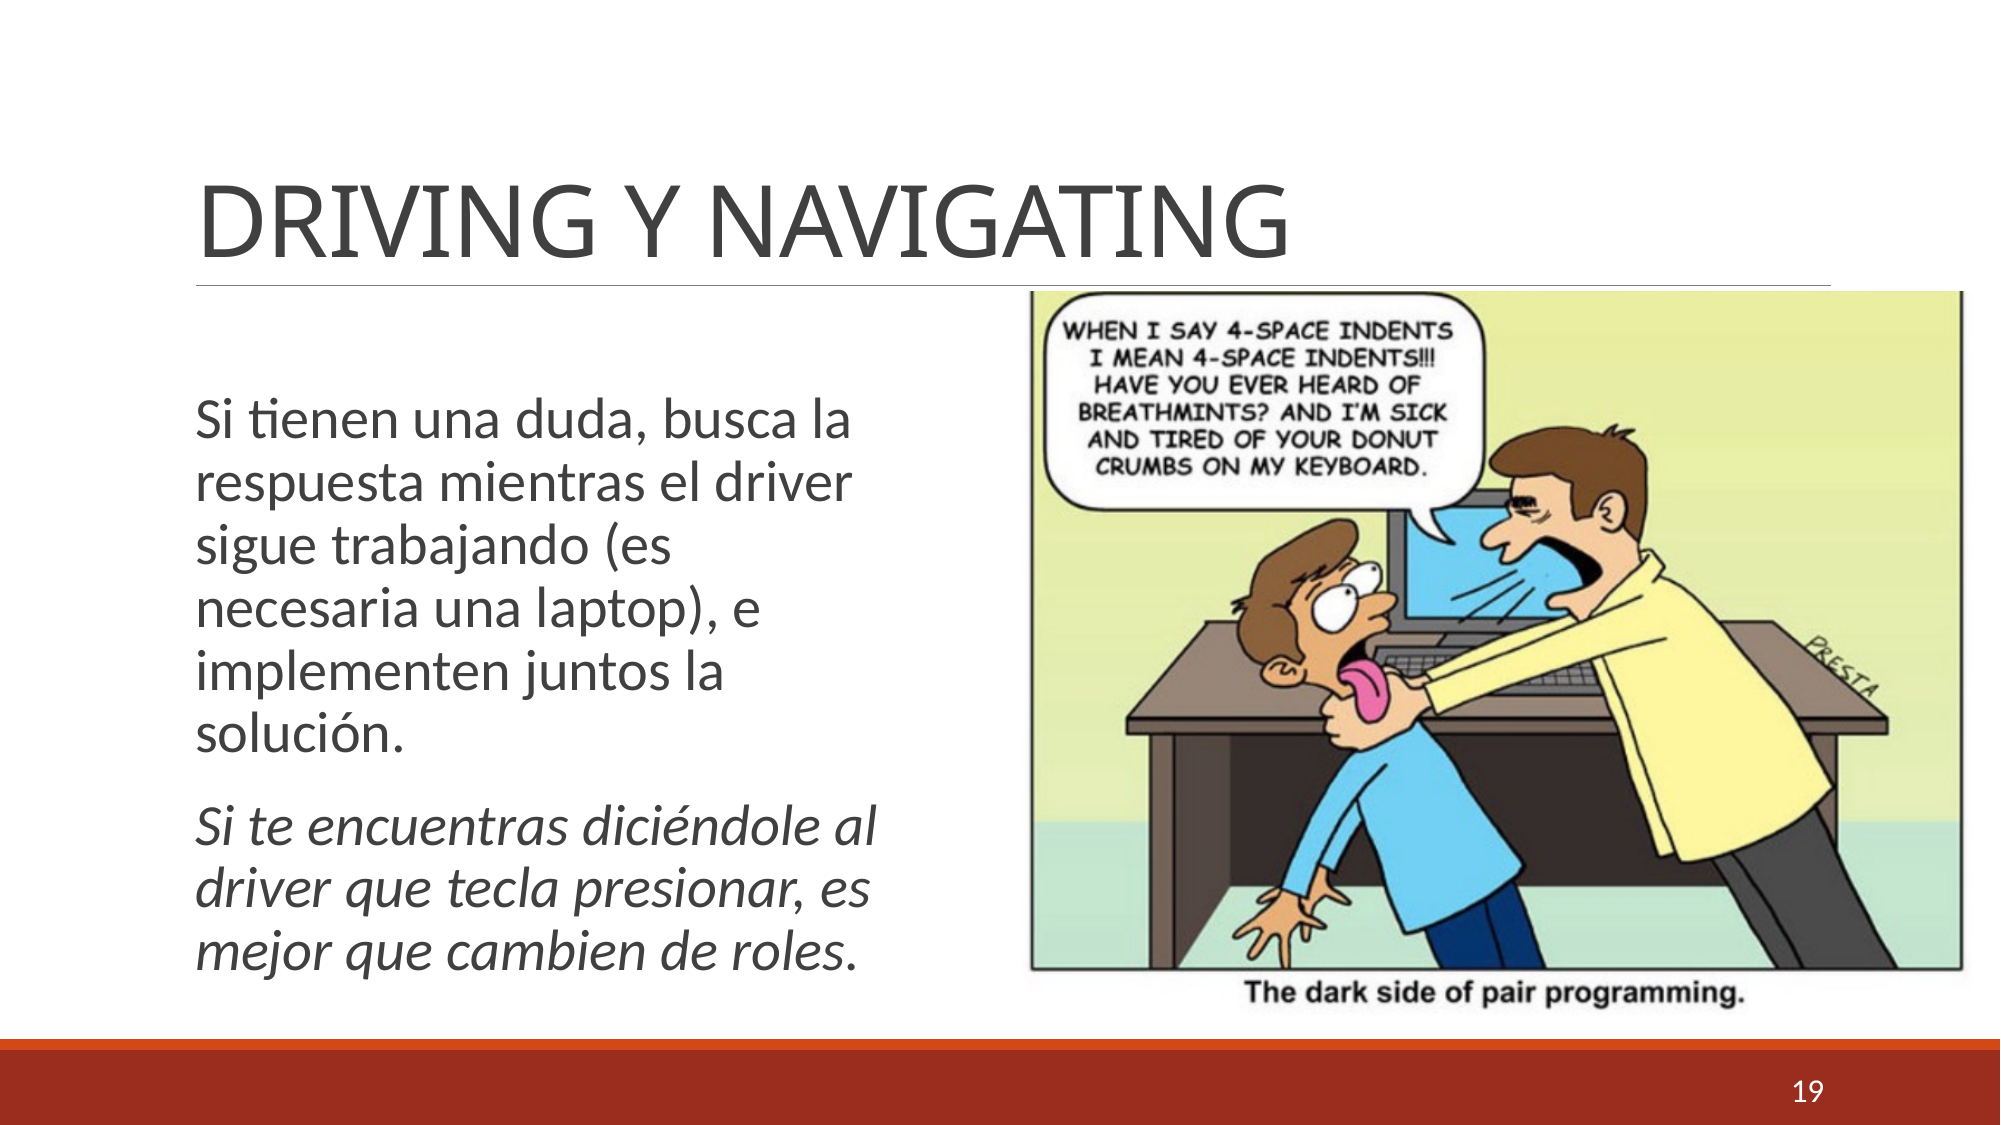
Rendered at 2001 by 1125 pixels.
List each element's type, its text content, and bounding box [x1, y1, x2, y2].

list Si tienen una duda, busca la respuesta mientras el driver sigue trabajando (es necesaria una laptop), e implementen juntos la solución. Si te encuentras diciéndole al driver que tecla presionar, es mejor que cambien de roles. [180, 381, 909, 1020]
title DRIVING Y NAVIGATING [180, 47, 1830, 285]
slide_number 19 [1624, 1059, 1840, 1120]
picture [1021, 290, 1973, 1020]
